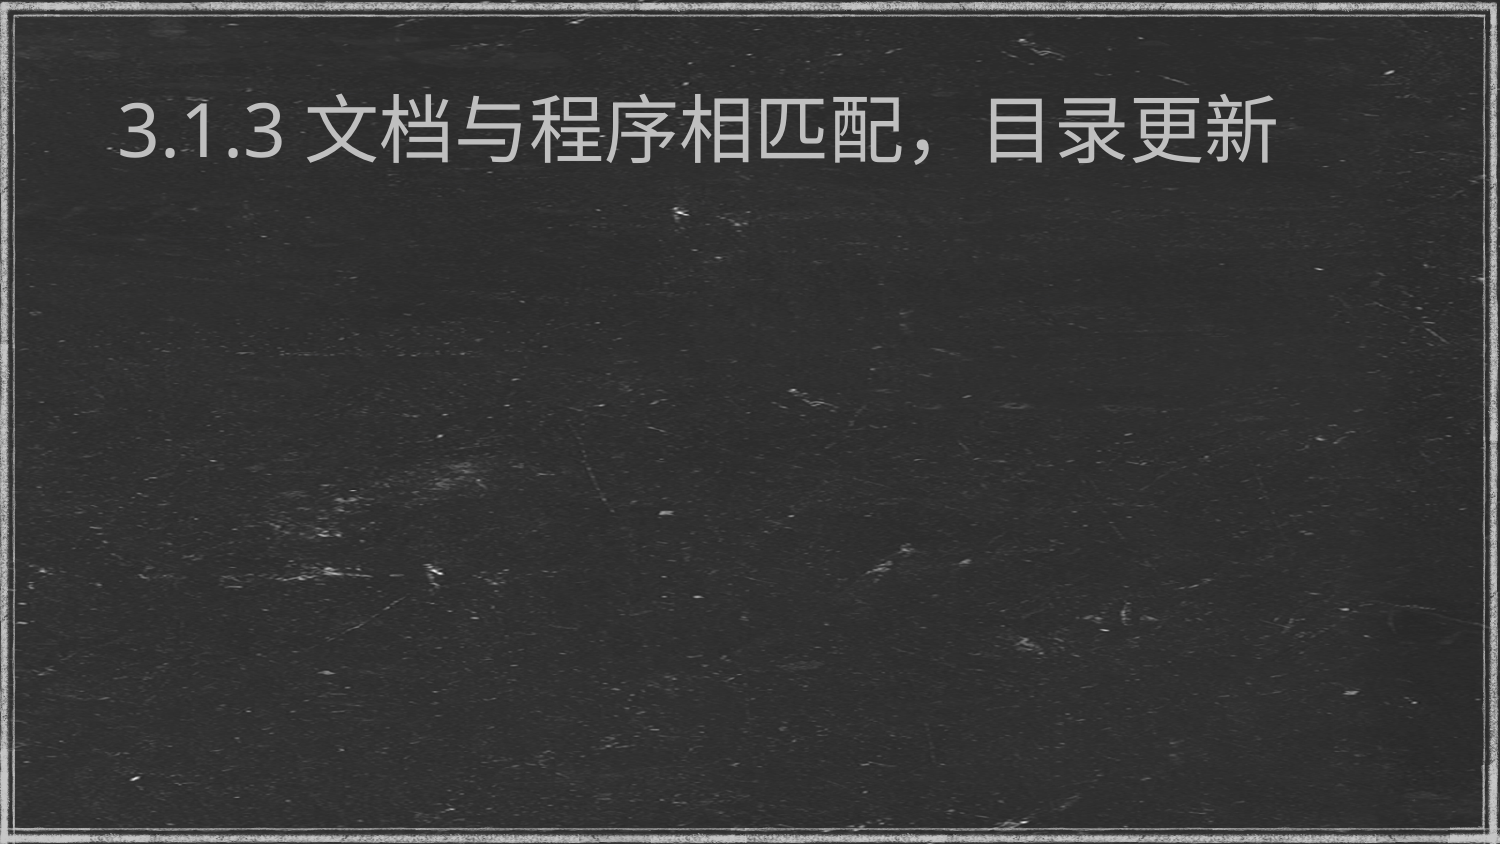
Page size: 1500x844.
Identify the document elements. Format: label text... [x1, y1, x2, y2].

picture [0, 0, 1500, 844]
text_box 3.1.3文档与程序相匹配，目录更新 [112, 76, 1500, 179]
